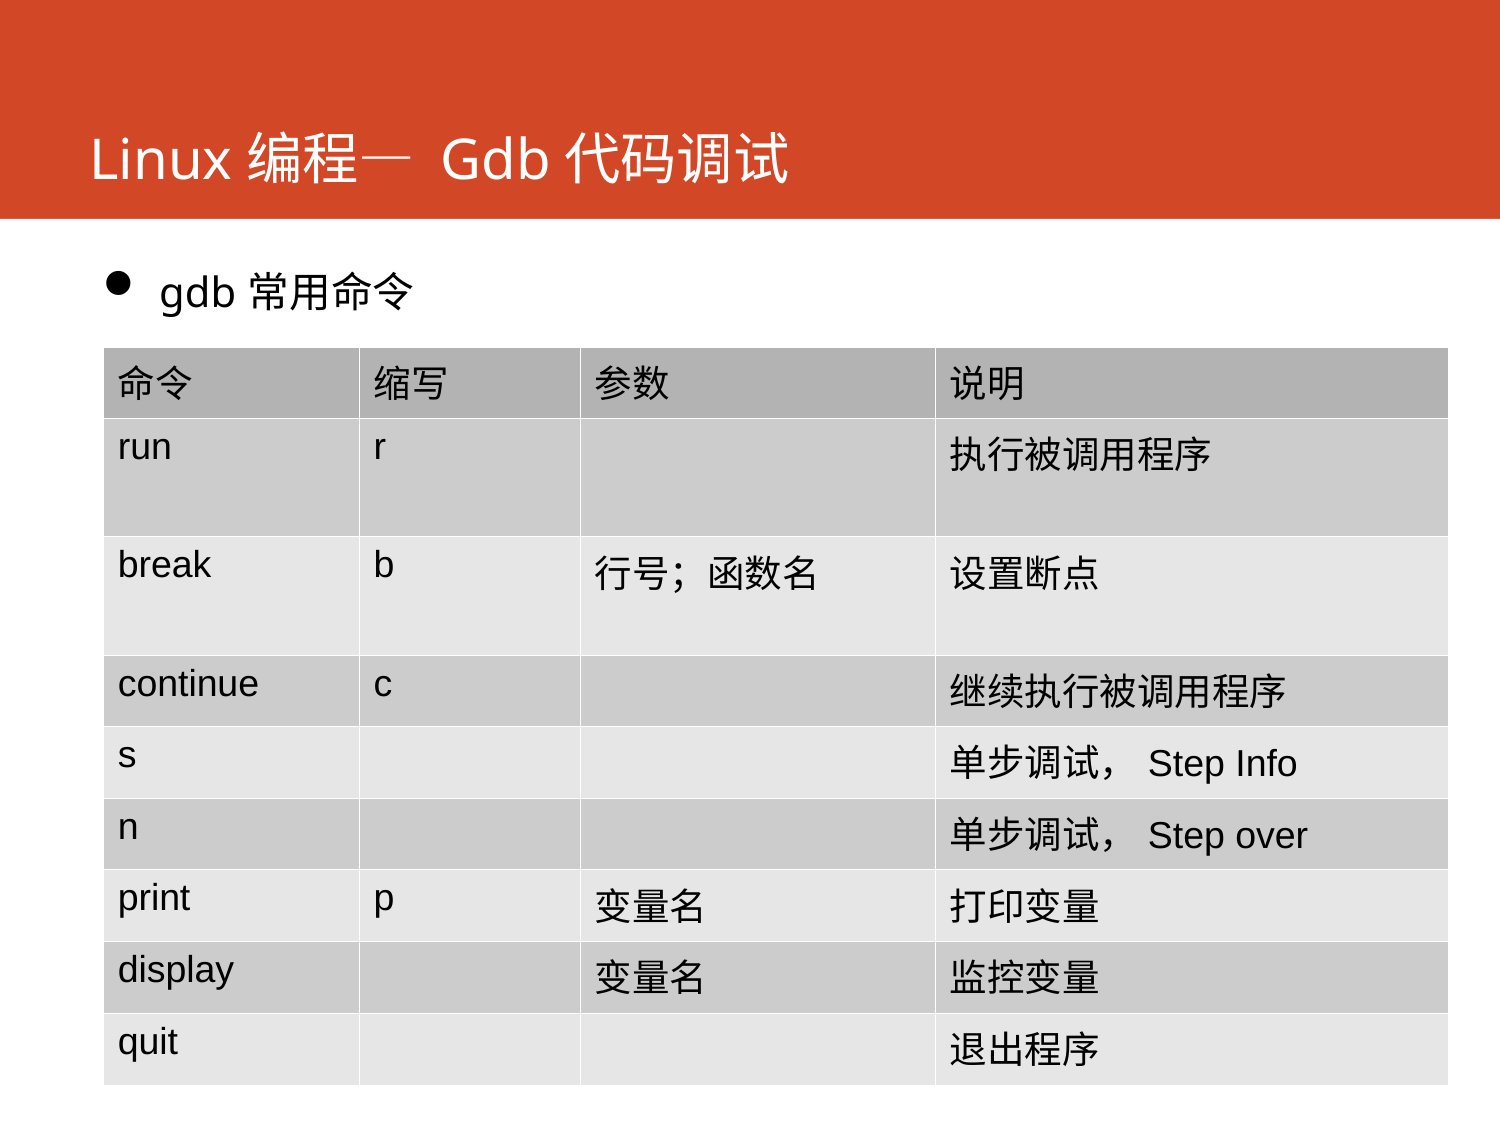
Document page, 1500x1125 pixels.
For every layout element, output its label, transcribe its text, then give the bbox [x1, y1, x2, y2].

table_cell run [104, 419, 359, 536]
table_cell [581, 419, 935, 536]
table_cell [581, 1014, 935, 1085]
table_cell [581, 727, 935, 798]
table_cell [360, 727, 580, 798]
table_cell [581, 656, 935, 726]
table_cell [360, 942, 580, 1013]
table_cell [581, 799, 935, 869]
table_cell 变量名 [581, 942, 935, 1013]
table_cell break [104, 537, 359, 655]
table_cell display [104, 942, 359, 1013]
table_cell 设置断点 [936, 537, 1448, 655]
table_cell 行号；函数名 [581, 537, 935, 655]
table_cell 单步调试，Step over [936, 799, 1448, 869]
table_header 缩写 [360, 348, 580, 418]
table_header 命令 [104, 348, 359, 418]
table_cell [360, 799, 580, 869]
table_cell 执行被调用程序 [936, 419, 1448, 536]
table_cell p [360, 870, 580, 941]
list gdb常用命令 [87, 245, 1397, 347]
table_header 说明 [936, 348, 1448, 418]
table_cell 单步调试，Step Info [936, 727, 1448, 798]
table_cell b [360, 537, 580, 655]
table_cell 打印变量 [936, 870, 1448, 941]
table_cell 退出程序 [936, 1014, 1448, 1085]
table_cell 变量名 [581, 870, 935, 941]
table_cell r [360, 419, 580, 536]
table_cell c [360, 656, 580, 726]
table_cell continue [104, 656, 359, 726]
table_cell [360, 1014, 580, 1085]
table_cell 监控变量 [936, 942, 1448, 1013]
table_header 参数 [581, 348, 935, 418]
table_cell quit [104, 1014, 359, 1085]
title Linux编程— Gdb代码调试 [74, 0, 1397, 199]
table_cell n [104, 799, 359, 869]
table_cell 继续执行被调用程序 [936, 656, 1448, 726]
table_cell print [104, 870, 359, 941]
table_cell s [104, 727, 359, 798]
